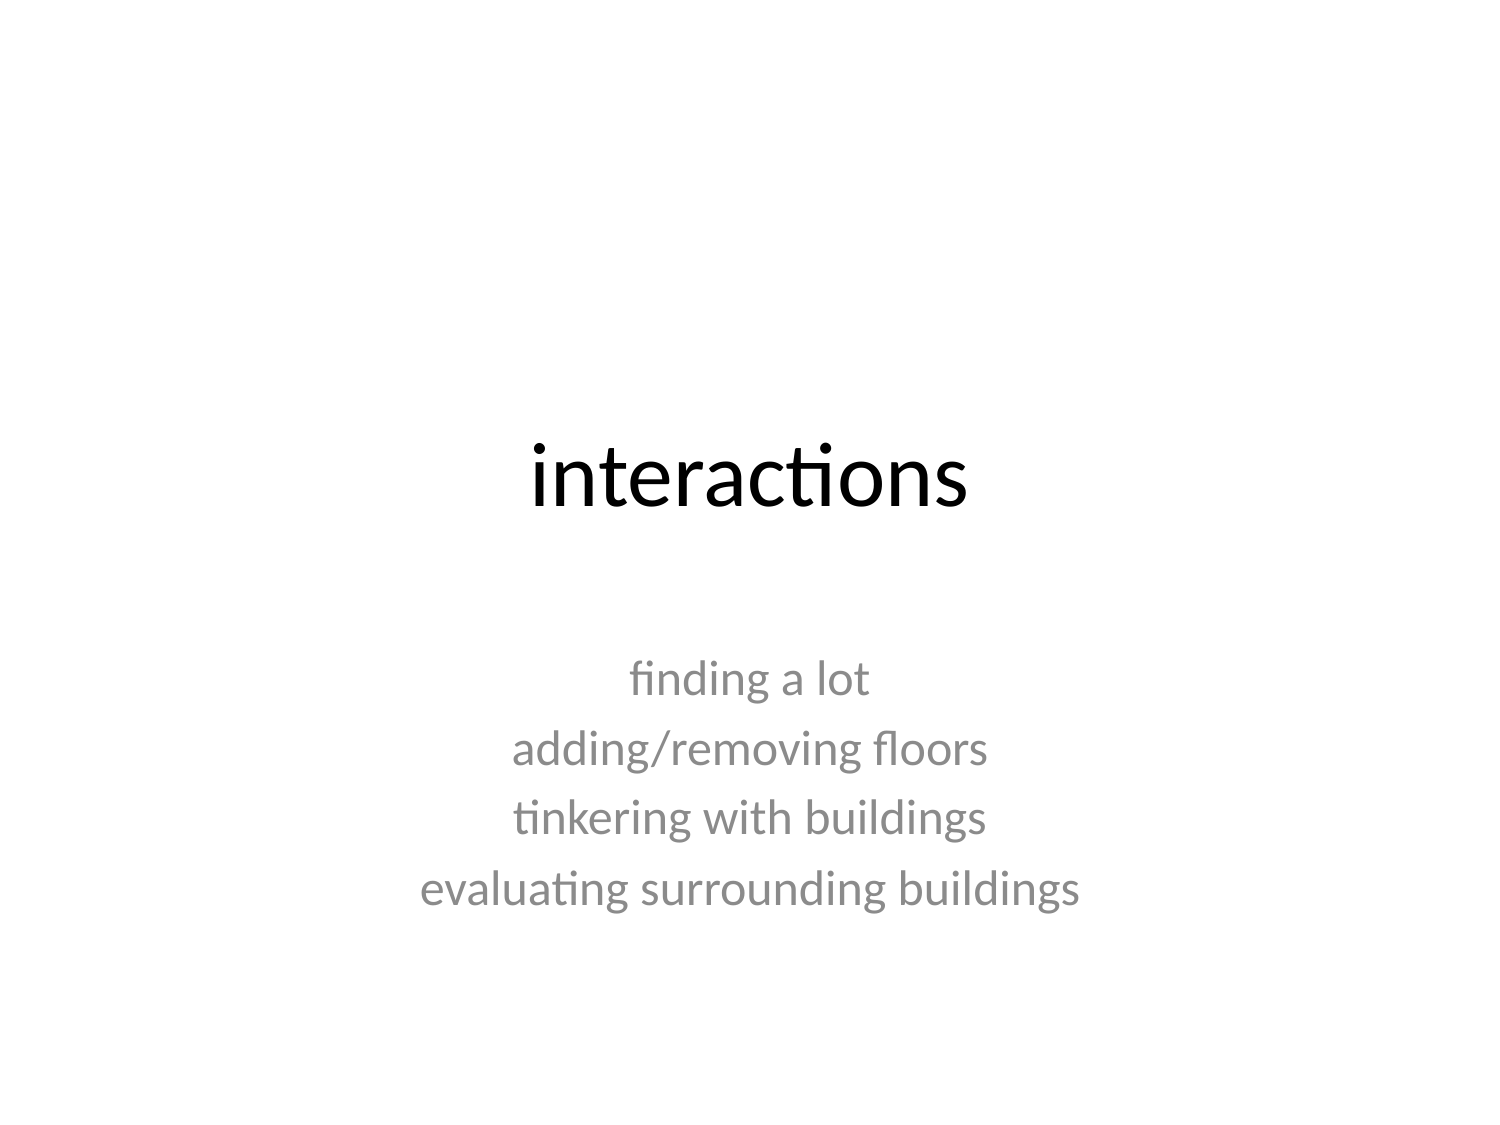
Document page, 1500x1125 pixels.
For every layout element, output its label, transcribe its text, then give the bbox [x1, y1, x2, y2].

subtitle finding a lot adding/removing floors tinkering with buildings evaluating surrounding buildings [225, 637, 1275, 925]
title interactions [112, 349, 1388, 591]
